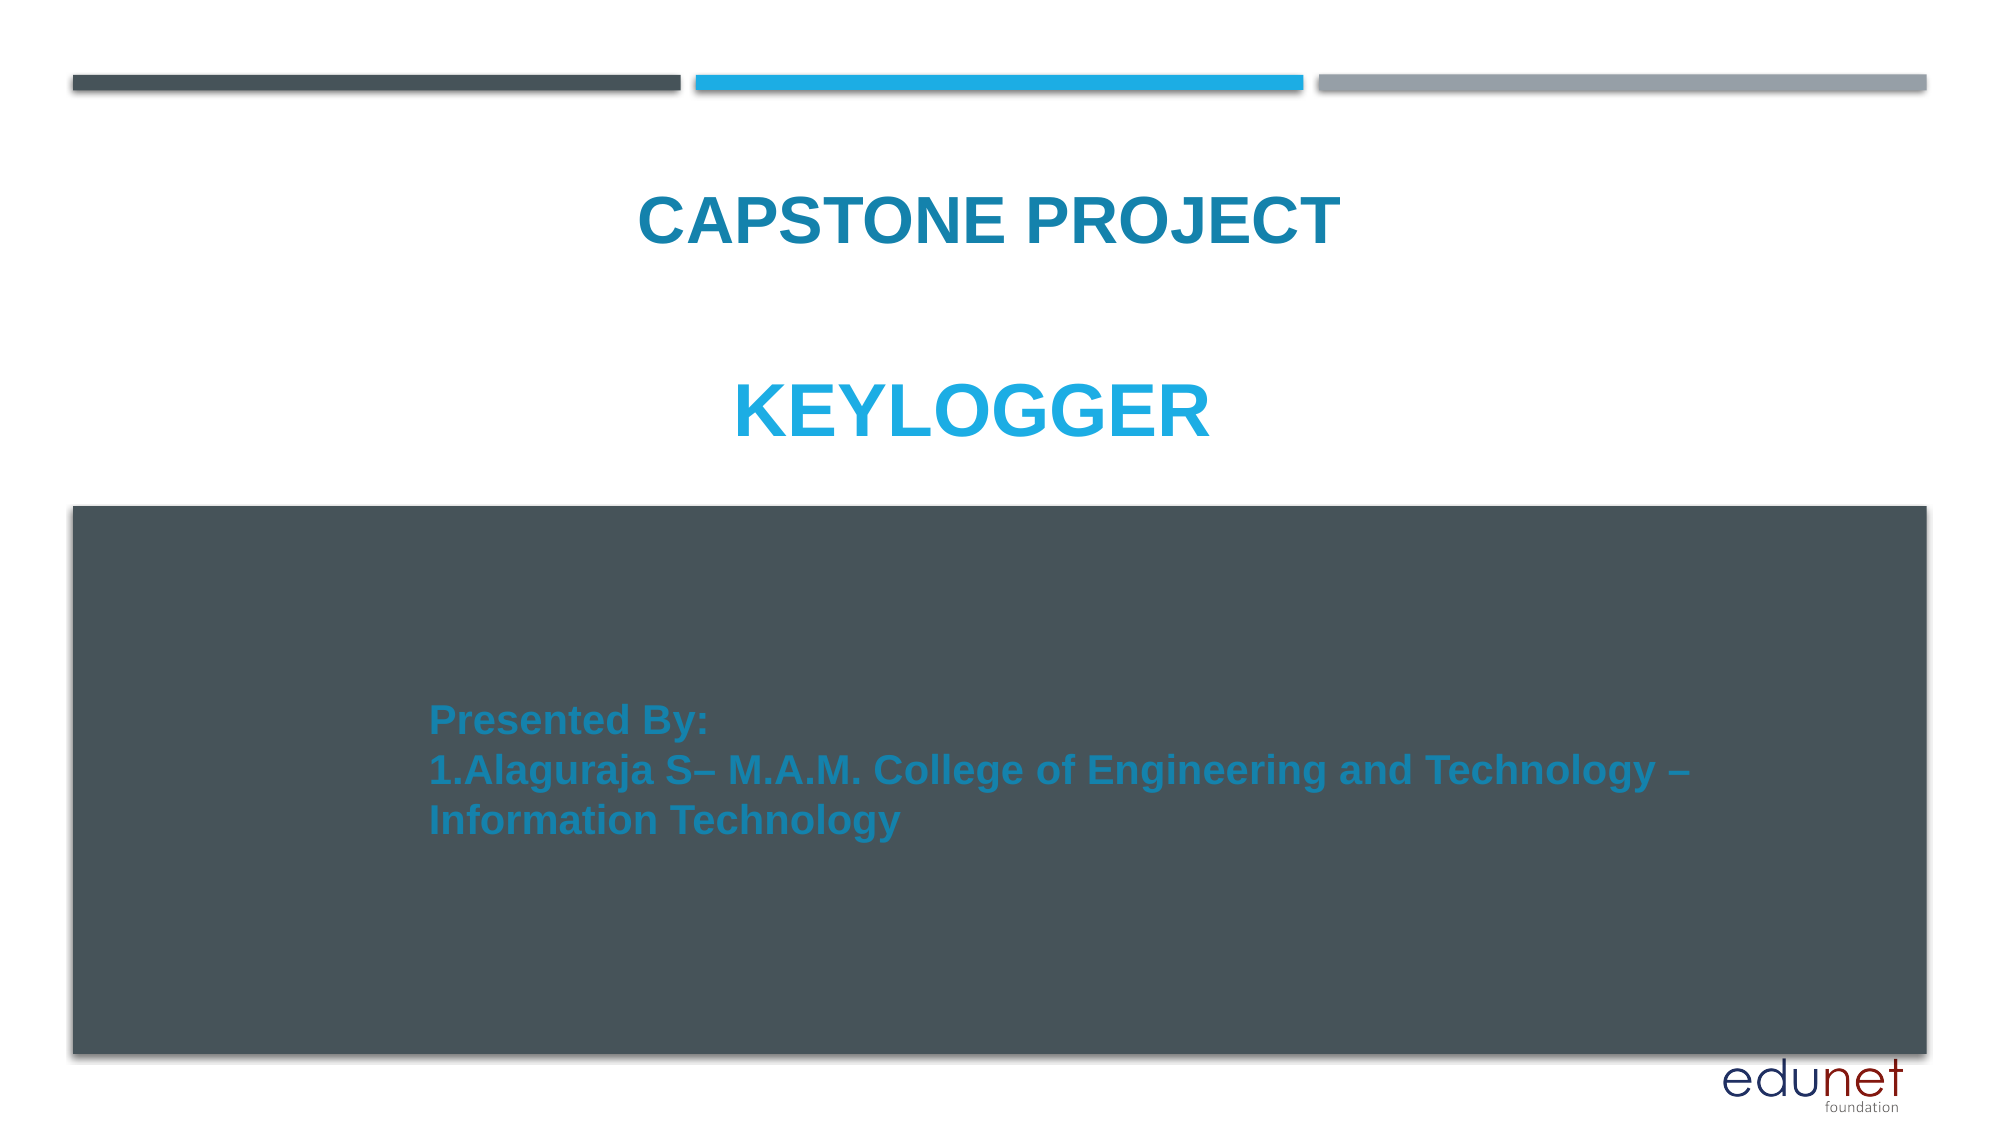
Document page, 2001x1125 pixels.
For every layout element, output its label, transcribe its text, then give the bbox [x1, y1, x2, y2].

picture [1719, 1056, 1905, 1116]
text_box CAPSTONE PROJECT [0, 169, 2000, 265]
text_box Presented By: 1.Alaguraja S– M.A.M. College of Engineering and Technology – Information Technology [413, 685, 1723, 851]
title KEYLOGGER [222, 298, 1723, 460]
